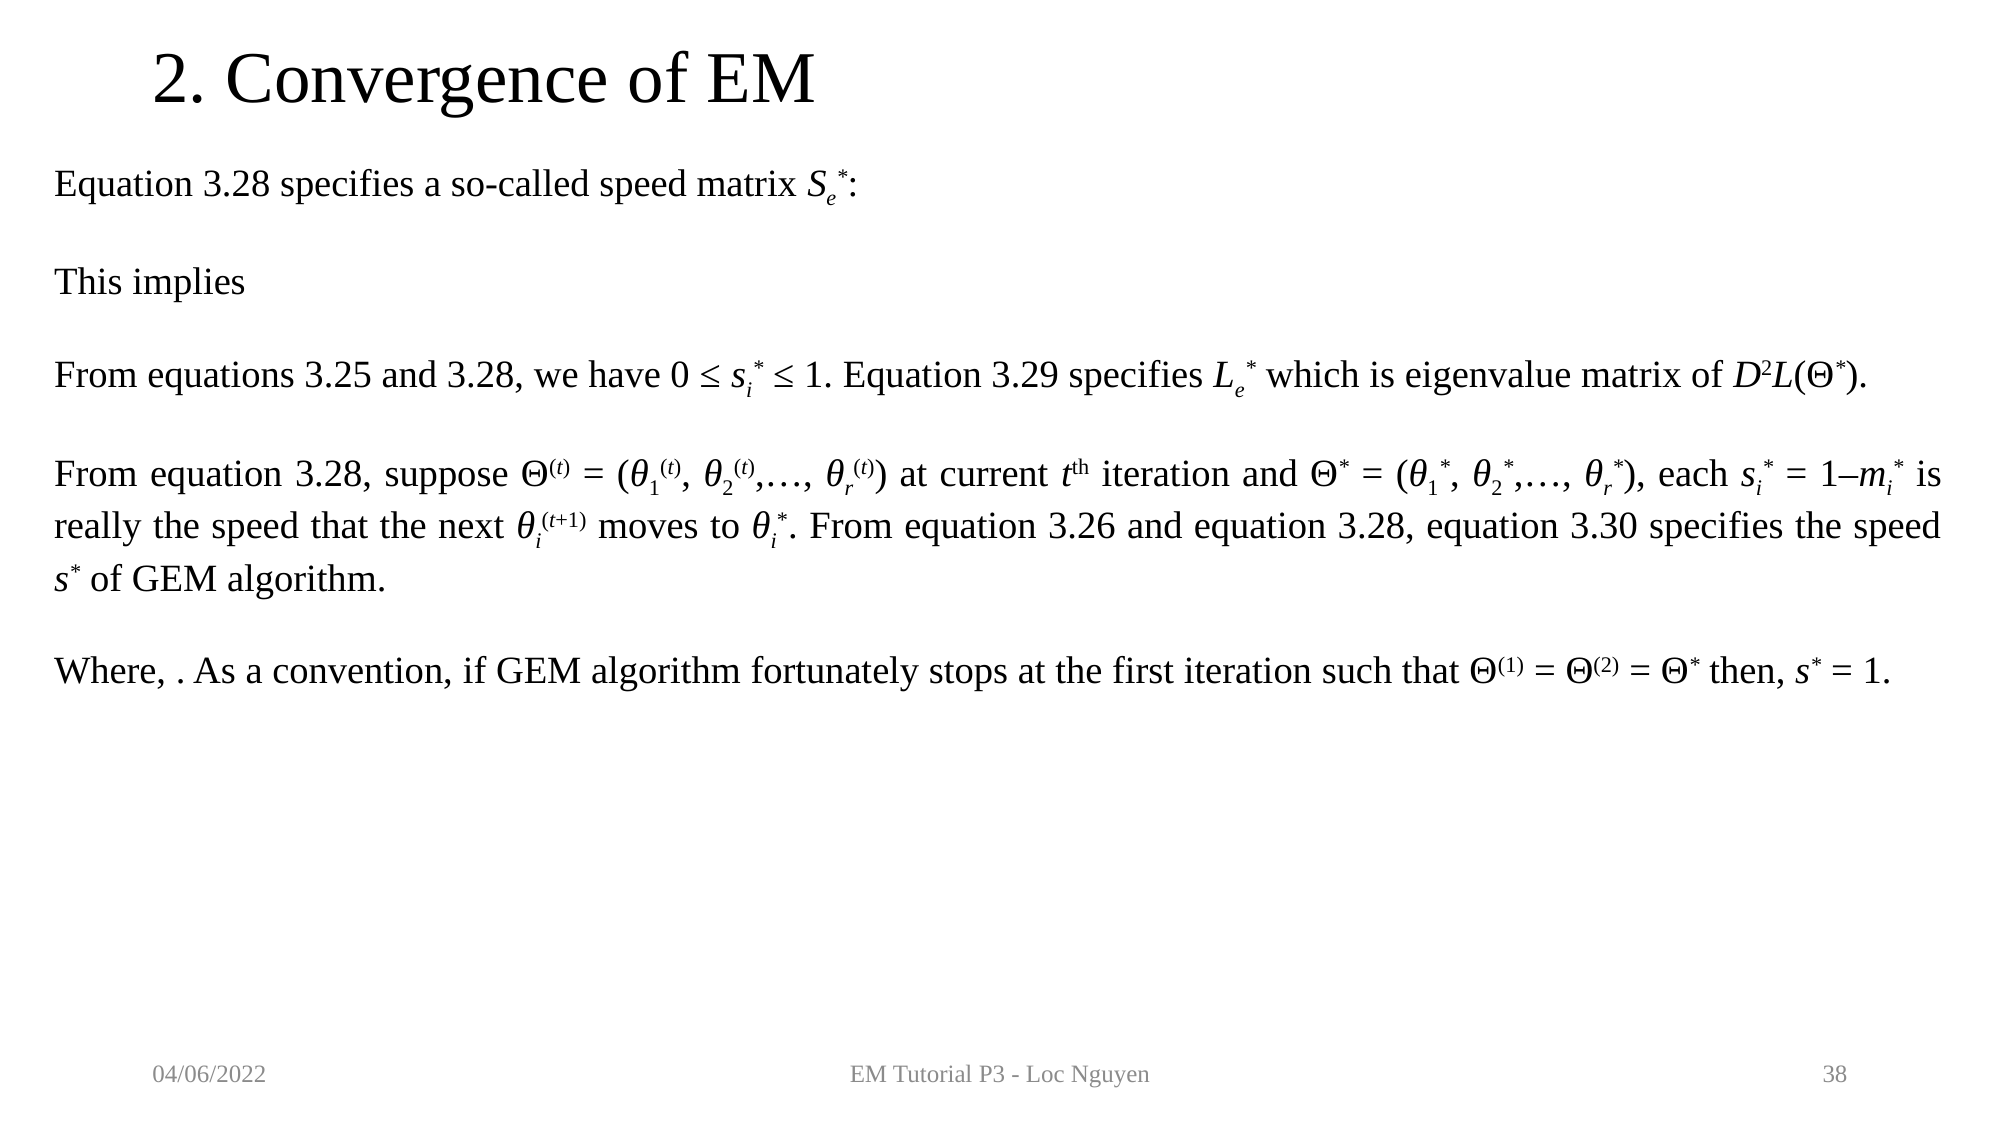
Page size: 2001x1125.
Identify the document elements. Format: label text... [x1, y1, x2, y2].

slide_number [137, 1042, 588, 1103]
slide_number 38 [1412, 1042, 1863, 1103]
footer EM Tutorial P3 - Loc Nguyen [662, 1042, 1338, 1103]
title 2. Convergence of EM [137, 19, 1863, 128]
